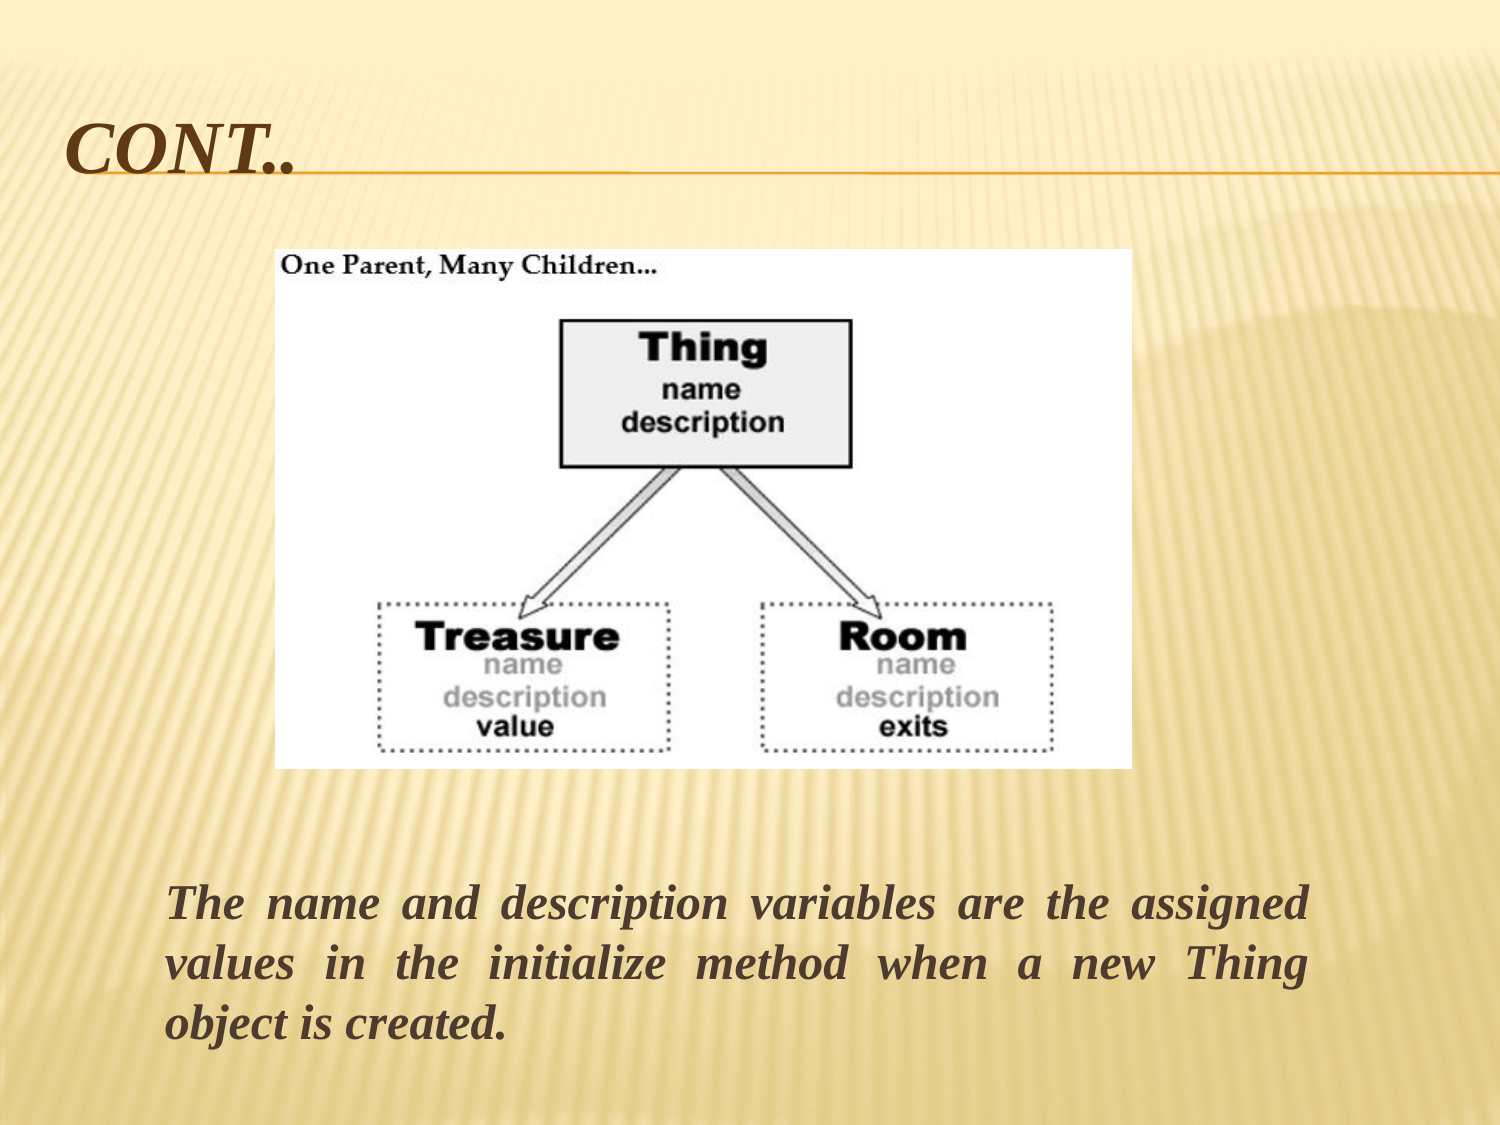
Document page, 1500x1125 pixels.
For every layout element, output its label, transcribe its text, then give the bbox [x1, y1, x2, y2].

text_box The name and description variables are the assigned values in the initialize method when a new Thing object is created. [150, 862, 1325, 1058]
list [274, 249, 1132, 769]
title Cont.. [50, 75, 1475, 213]
